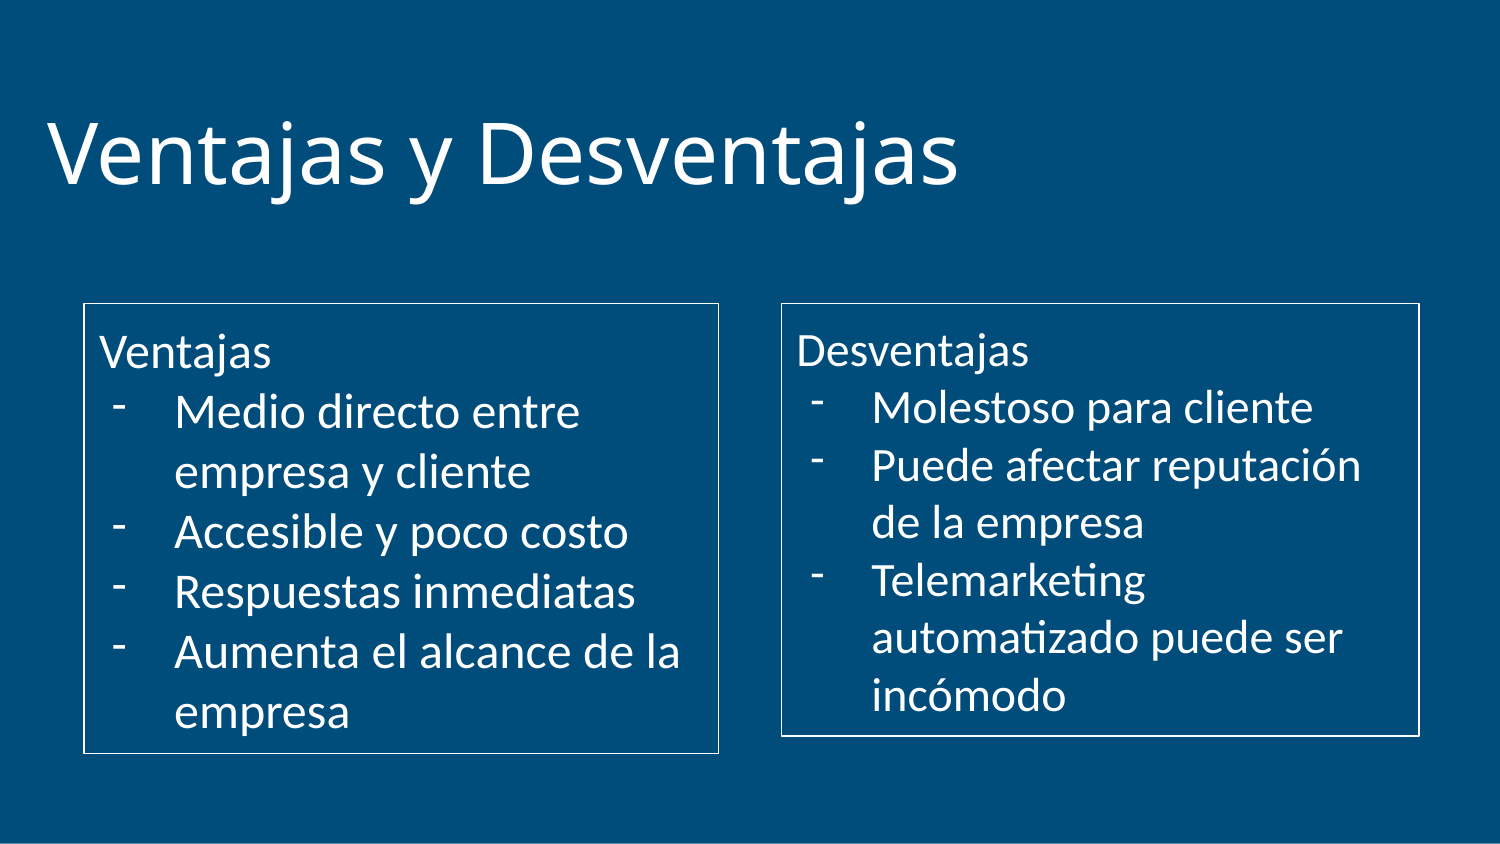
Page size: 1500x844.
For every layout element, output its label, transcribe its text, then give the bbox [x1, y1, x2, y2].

title Ventajas y Desventajas [47, 98, 1453, 240]
text_box Desventajas Molestoso para cliente Puede afectar reputación de la empresa Telemarketing automatizado puede ser incómodo [781, 303, 1419, 736]
text_box Ventajas Medio directo entre empresa y cliente Accesible y poco costo Respuestas inmediatas Aumenta el alcance de la empresa [84, 303, 719, 754]
